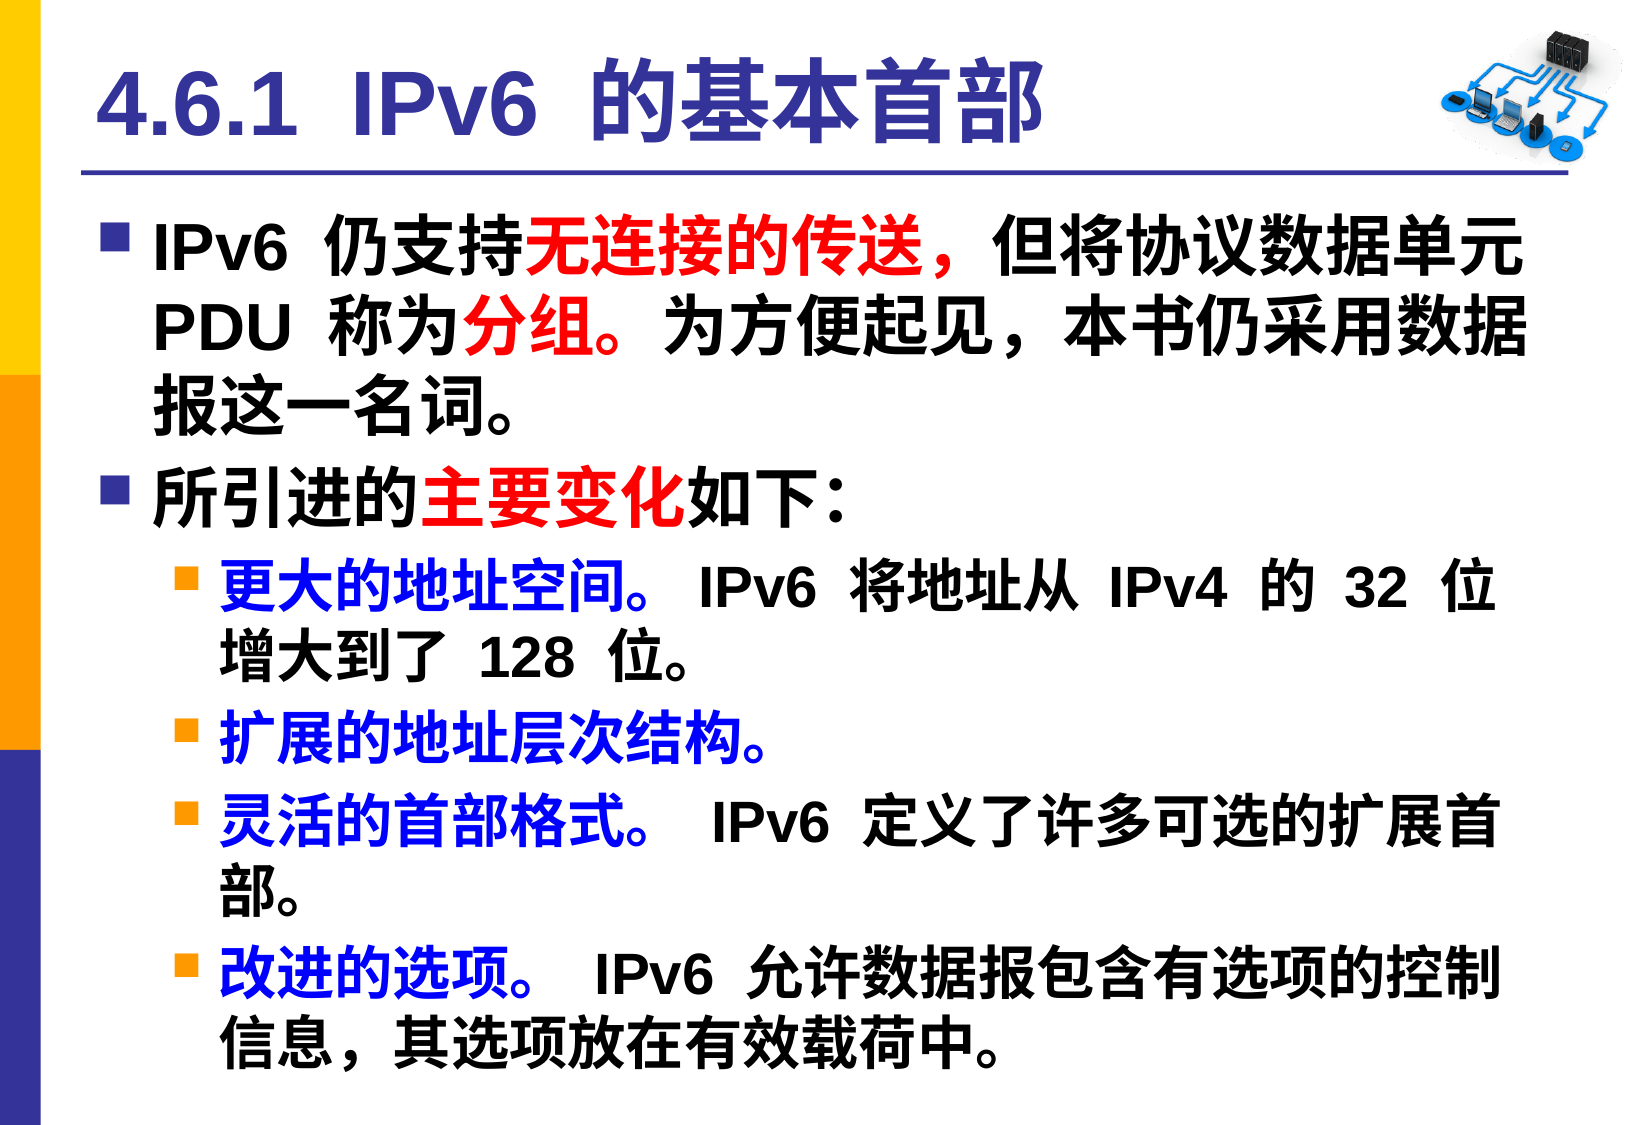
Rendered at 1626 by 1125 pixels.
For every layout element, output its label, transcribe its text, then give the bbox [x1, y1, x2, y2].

list IPv6 仍支持无连接的传送，但将协议数据单元 PDU 称为分组。为方便起见，本书仍采用数据报这一名词。 所引进的主要变化如下： 更大的地址空间。IPv6 将地址从 IPv4 的 32 位 增大到了 128 位。 扩展的地址层次结构。 灵活的首部格式。 IPv6 定义了许多可选的扩展首部。 改进的选项。 IPv6 允许数据报包含有选项的控制信息，其选项放在有效载荷中。 [81, 196, 1569, 1006]
picture [1438, 30, 1624, 165]
title 4.6.1 IPv6 的基本首部 [81, 30, 1569, 161]
